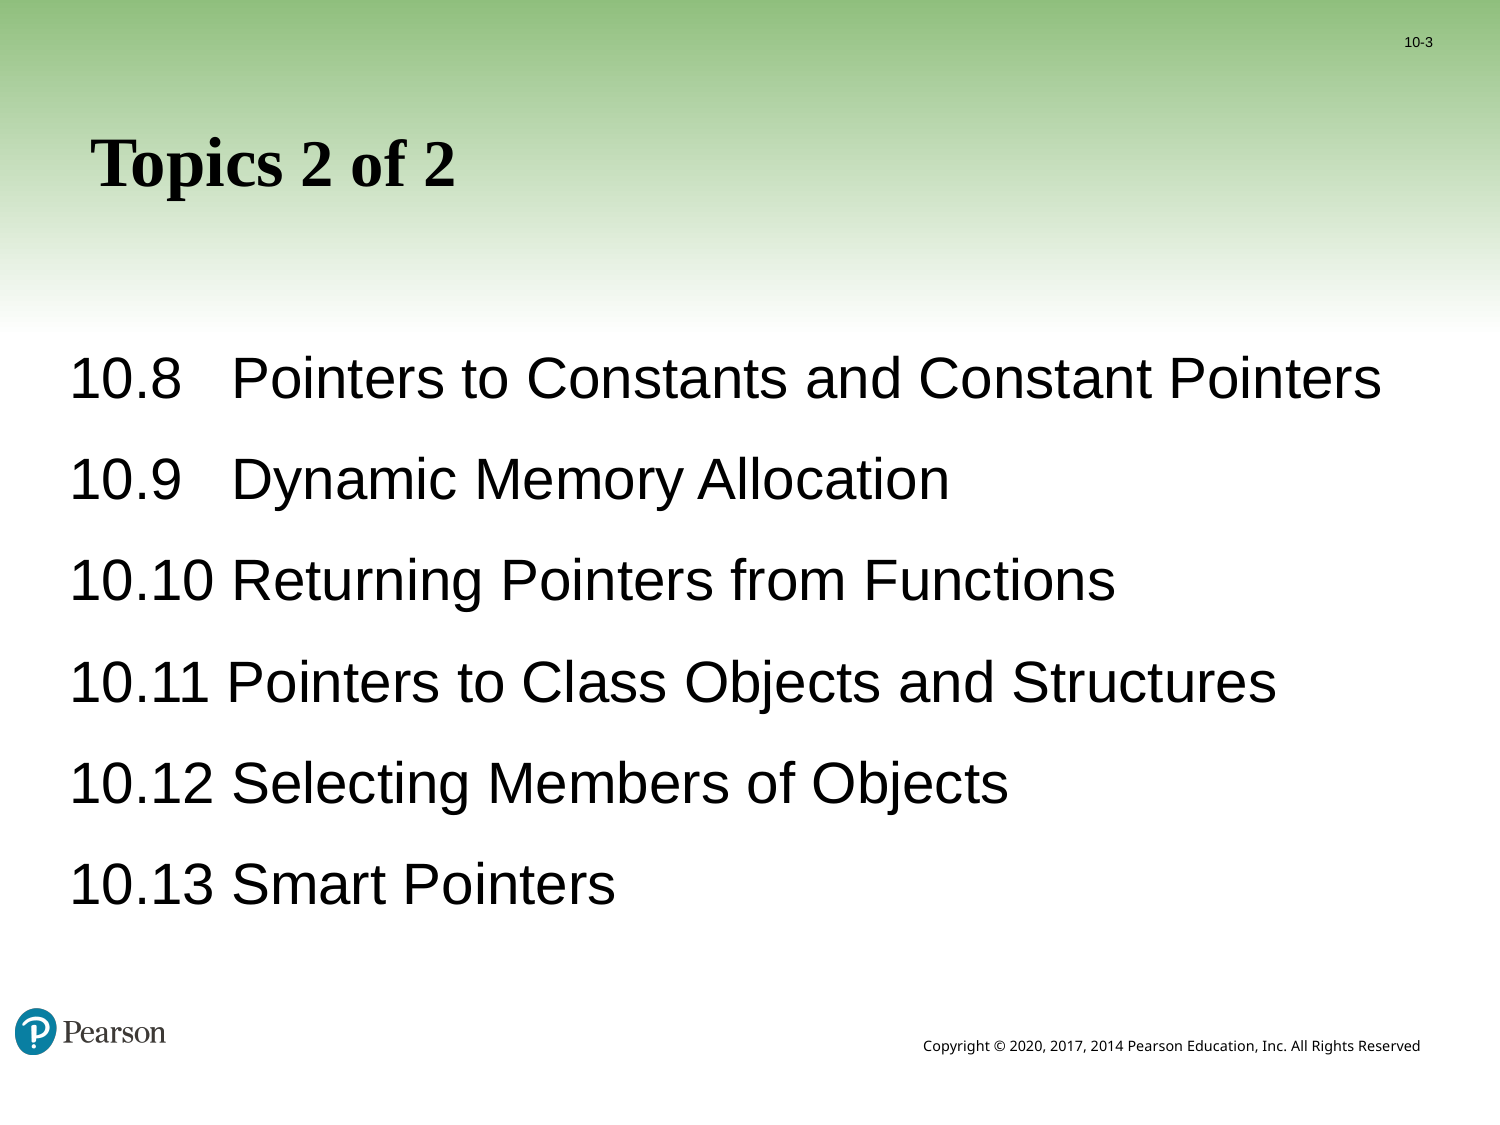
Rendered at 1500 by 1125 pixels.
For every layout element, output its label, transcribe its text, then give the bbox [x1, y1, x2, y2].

picture [15, 1041, 26, 1055]
slide_number 10-3 [1389, 18, 1480, 49]
list 10.8 Pointers to Constants and Constant Pointers 10.9 Dynamic Memory Allocation 10.10 Returning Pointers from Functions 10.11 Pointers to Class Objects and Structures 10.12 Selecting Members of Objects 10.13 Smart Pointers [37, 324, 1475, 1000]
picture [15, 1008, 30, 1024]
title Topics 2 of 2 [75, 35, 1425, 216]
picture [41, 1008, 166, 1055]
picture [23, 1017, 49, 1042]
